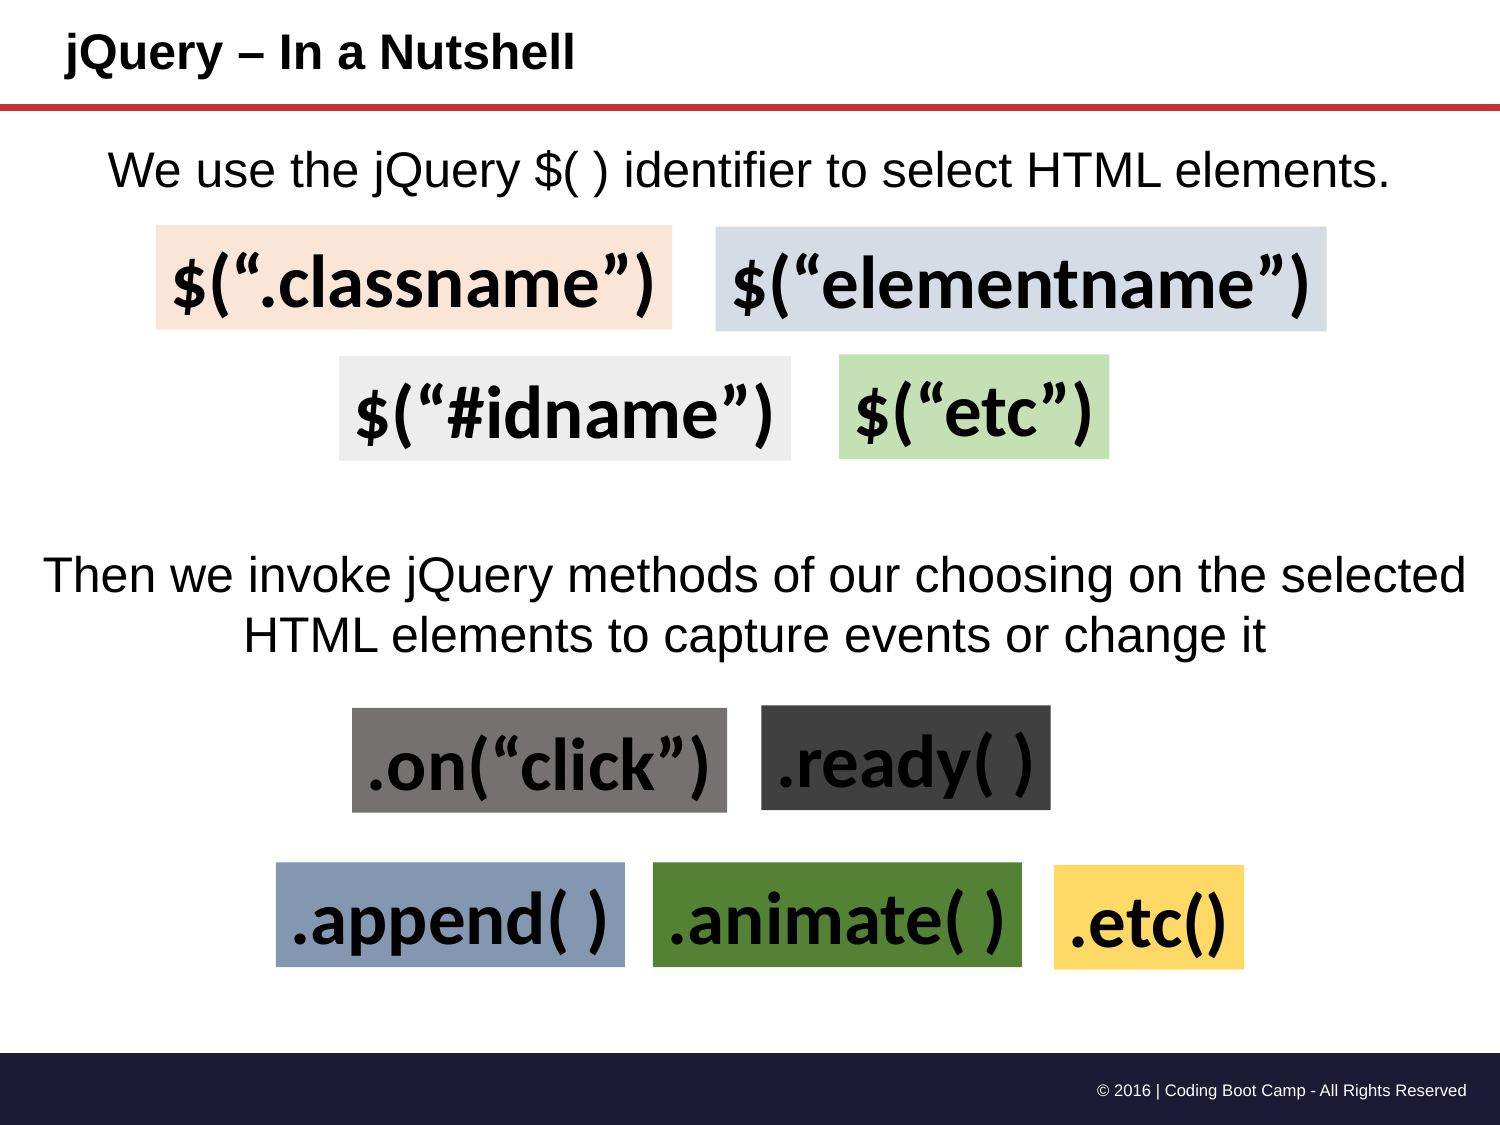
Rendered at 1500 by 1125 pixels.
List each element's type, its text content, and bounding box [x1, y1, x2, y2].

text_box .animate( ) [652, 862, 1022, 968]
text_box $(“etc”) [838, 354, 1110, 460]
text_box We use the jQuery $( ) identifier to select HTML elements. [0, 129, 1500, 205]
text_box $(“.classname”) [155, 224, 673, 330]
text_box .on(“click”) [352, 707, 728, 813]
text_box Then we invoke jQuery methods of our choosing on the selected HTML elements to capture events or change it [5, 535, 1500, 670]
text_box .ready( ) [761, 705, 1051, 811]
text_box $(“#idname”) [339, 355, 791, 461]
text_box .append( ) [275, 862, 625, 968]
title jQuery – In a Nutshell [50, 0, 948, 108]
text_box .etc() [1054, 864, 1245, 970]
text_box $(“elementname”) [715, 226, 1327, 332]
